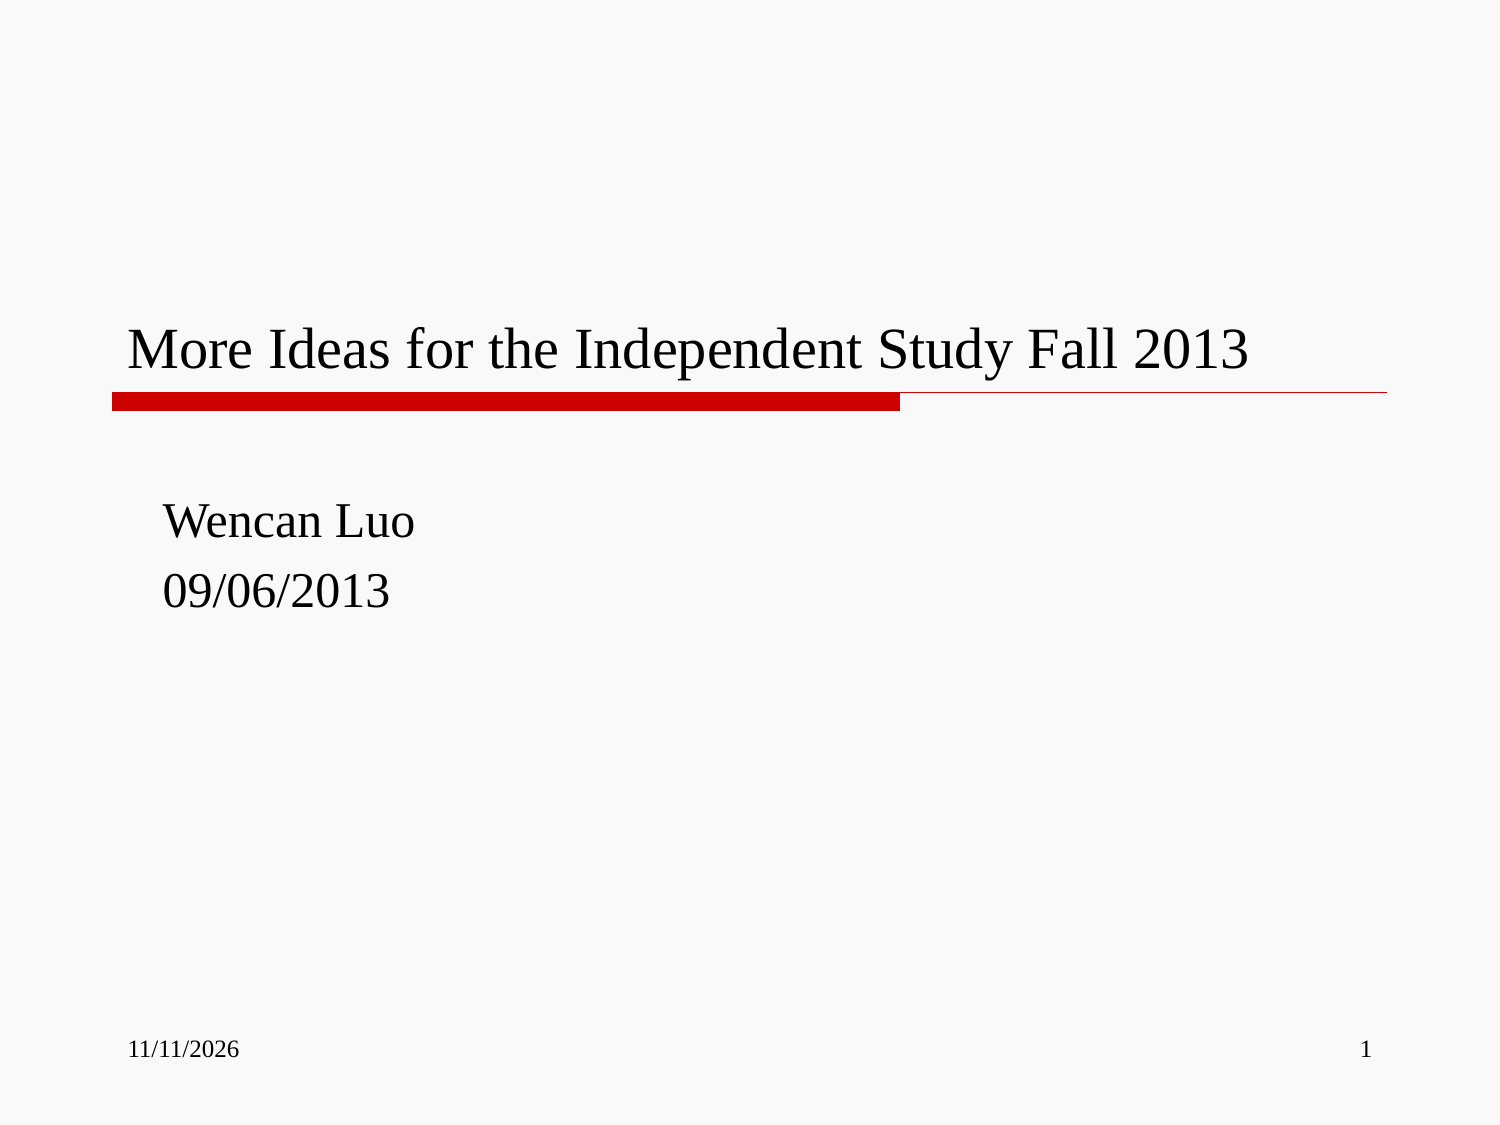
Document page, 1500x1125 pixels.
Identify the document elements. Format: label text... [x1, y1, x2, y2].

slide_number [112, 1024, 426, 1101]
slide_number 1 [1074, 1024, 1388, 1101]
subtitle Wencan Luo 09/06/2013 [147, 479, 1298, 820]
title More Ideas for the Independent Study Fall 2013 [112, 162, 1436, 388]
